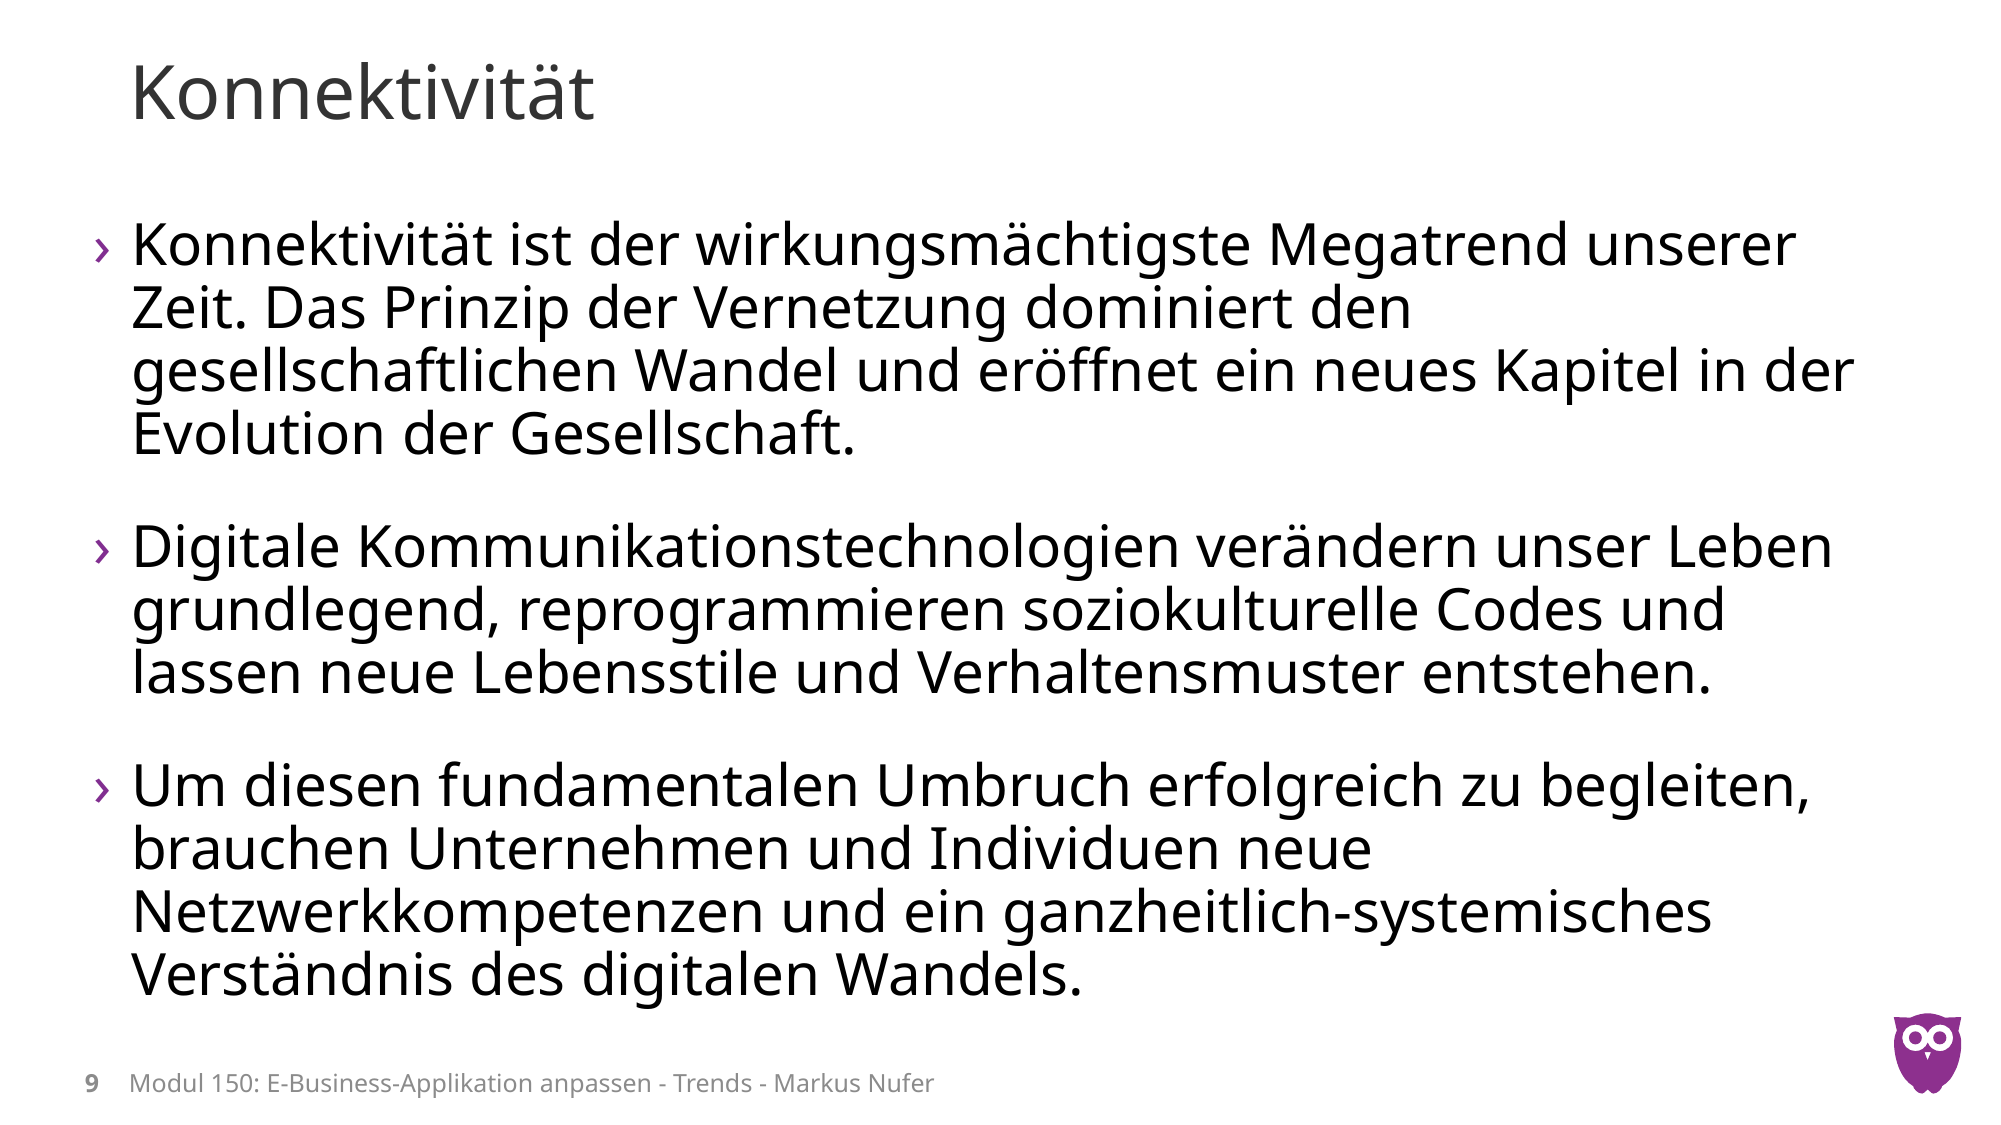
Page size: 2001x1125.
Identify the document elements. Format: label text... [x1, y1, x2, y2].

slide_number 9 [24, 1058, 115, 1125]
footer Modul 150: E-Business-Applikation anpassen - Trends - Markus Nufer [115, 1058, 1449, 1125]
list Konnektivität ist der wirkungsmächtigste Megatrend unserer Zeit. Das Prinzip der Vernetzung dominiert den gesellschaftlichen Wandel und eröffnet ein neues Kapitel in der Evolution der Gesellschaft. Digitale Kommunikationstechnologien verändern unser Leben grundlegend, reprogrammieren soziokulturelle Codes und lassen neue Lebensstile und Verhaltensmuster entstehen. Um diesen fundamentalen Umbruch erfolgreich zu begleiten, brauchen Unternehmen und Individuen neue Netzwerkkompetenzen und ein ganzheitlich-systemisches Verständnis des digitalen Wandels. [78, 208, 1886, 1035]
title Konnektivität [114, 54, 1886, 138]
